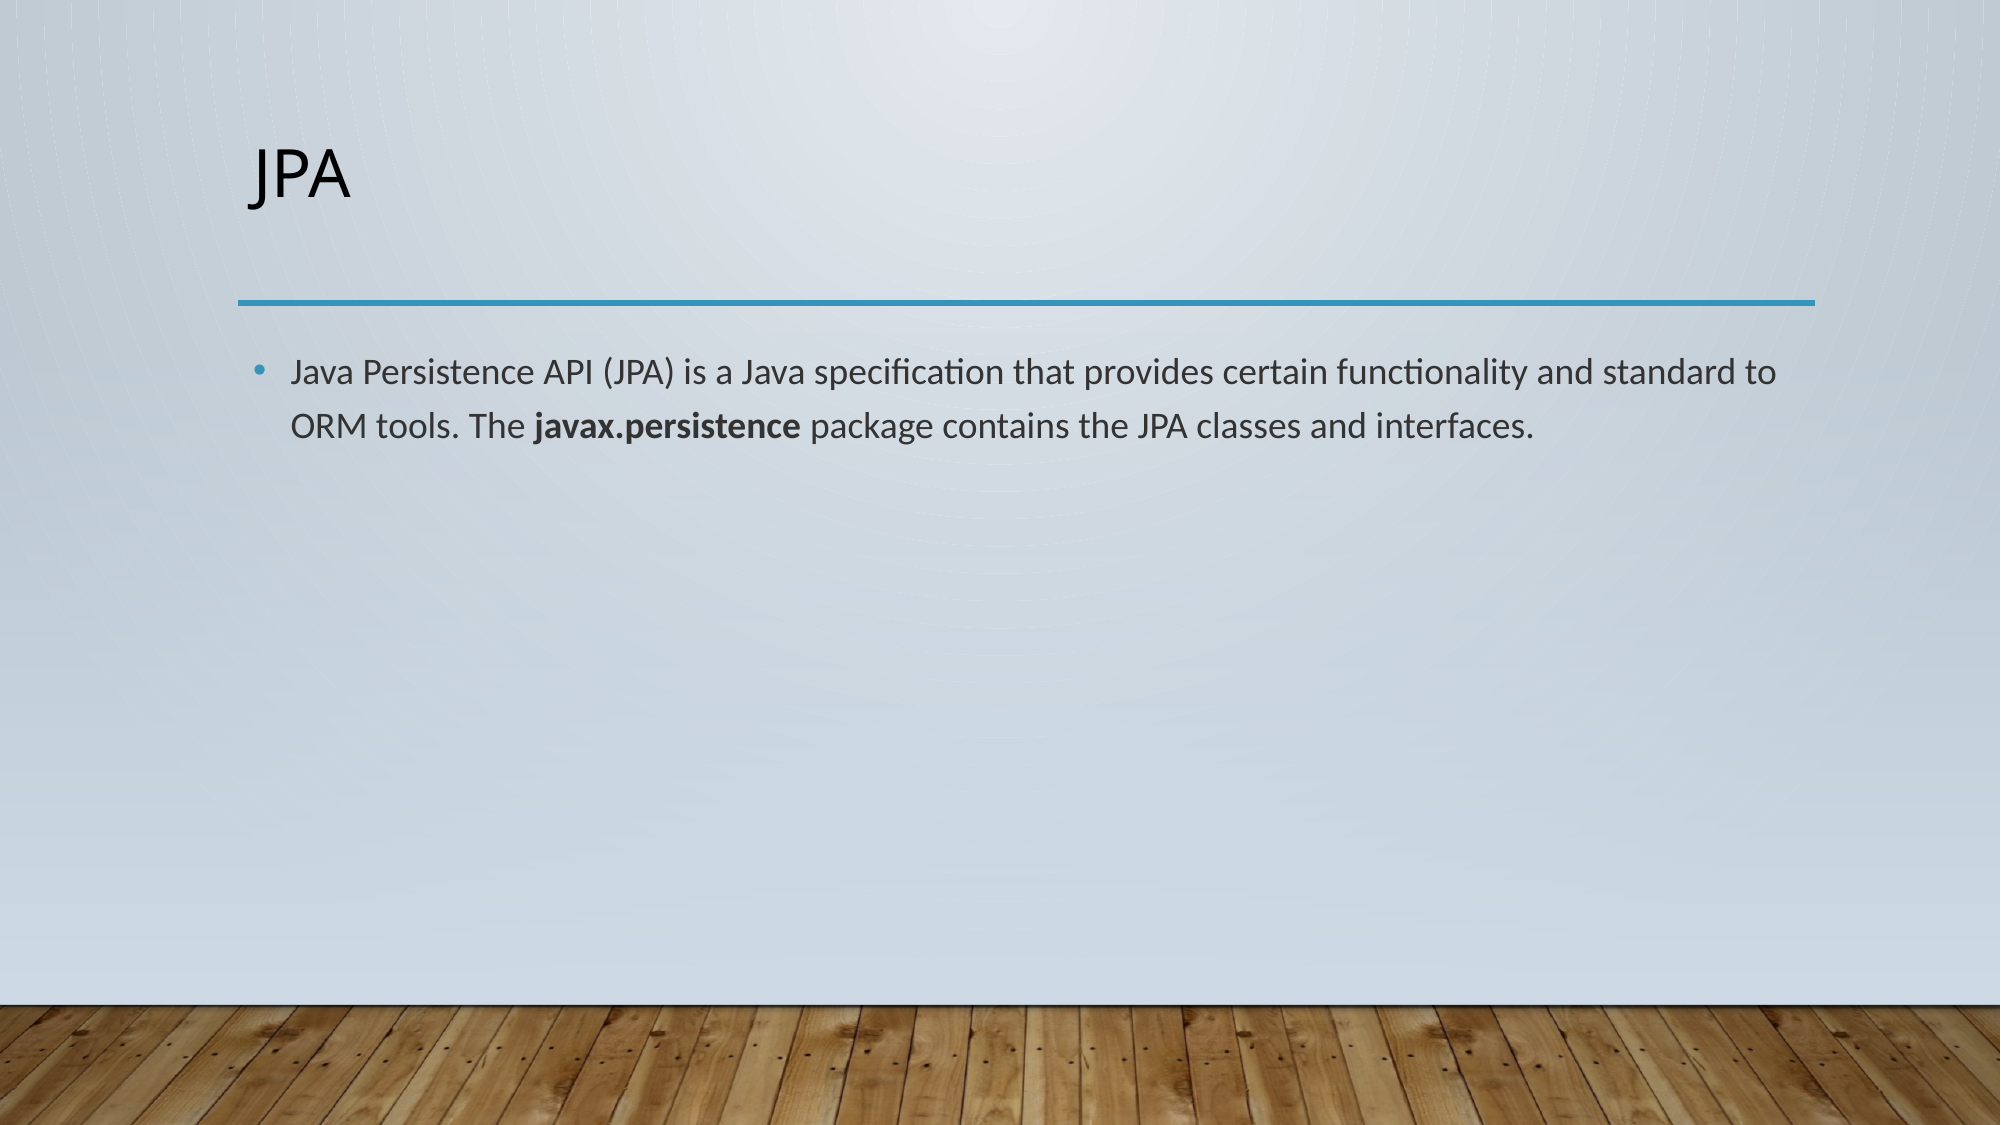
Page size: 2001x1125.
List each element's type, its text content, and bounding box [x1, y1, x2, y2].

list Java Persistence API (JPA) is a Java specification that provides certain functionality and standard to ORM tools. The javax.persistence package contains the JPA classes and interfaces. [238, 330, 1814, 897]
picture [0, 1005, 2000, 1125]
title JPA [238, 131, 1814, 305]
